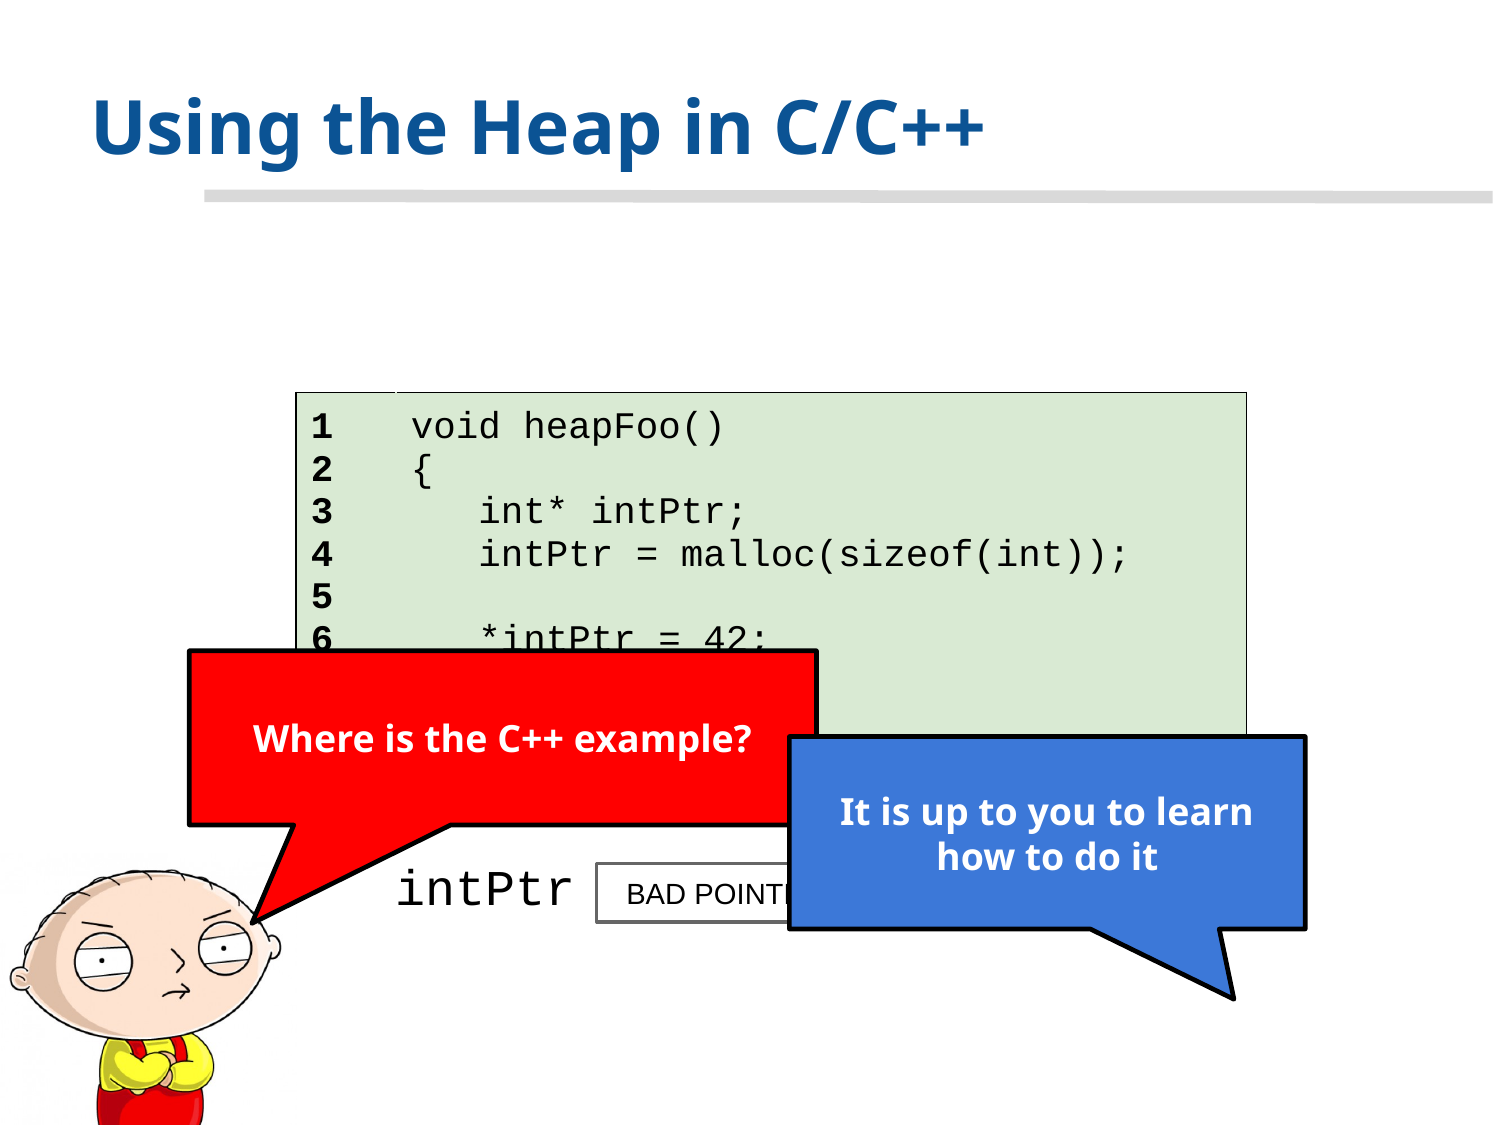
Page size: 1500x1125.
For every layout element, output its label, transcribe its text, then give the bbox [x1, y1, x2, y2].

text_box Where is the C++ example? [189, 650, 817, 900]
text_box BAD POINTER [596, 863, 789, 922]
title Using the Heap in C/C++ [75, 45, 1425, 185]
text_box intPtr [301, 840, 590, 929]
text_box intPtr [255, 840, 286, 851]
table_header void heapFoo() { int* intPtr; intPtr = malloc(sizeof(int)); *intPtr = 42; free(intPtr); } [397, 393, 1246, 736]
table_header 1 2 3 4 5 6 7 8 [297, 393, 395, 650]
picture [0, 853, 298, 1125]
text_box It is up to you to learn how to do it [789, 736, 1306, 1000]
